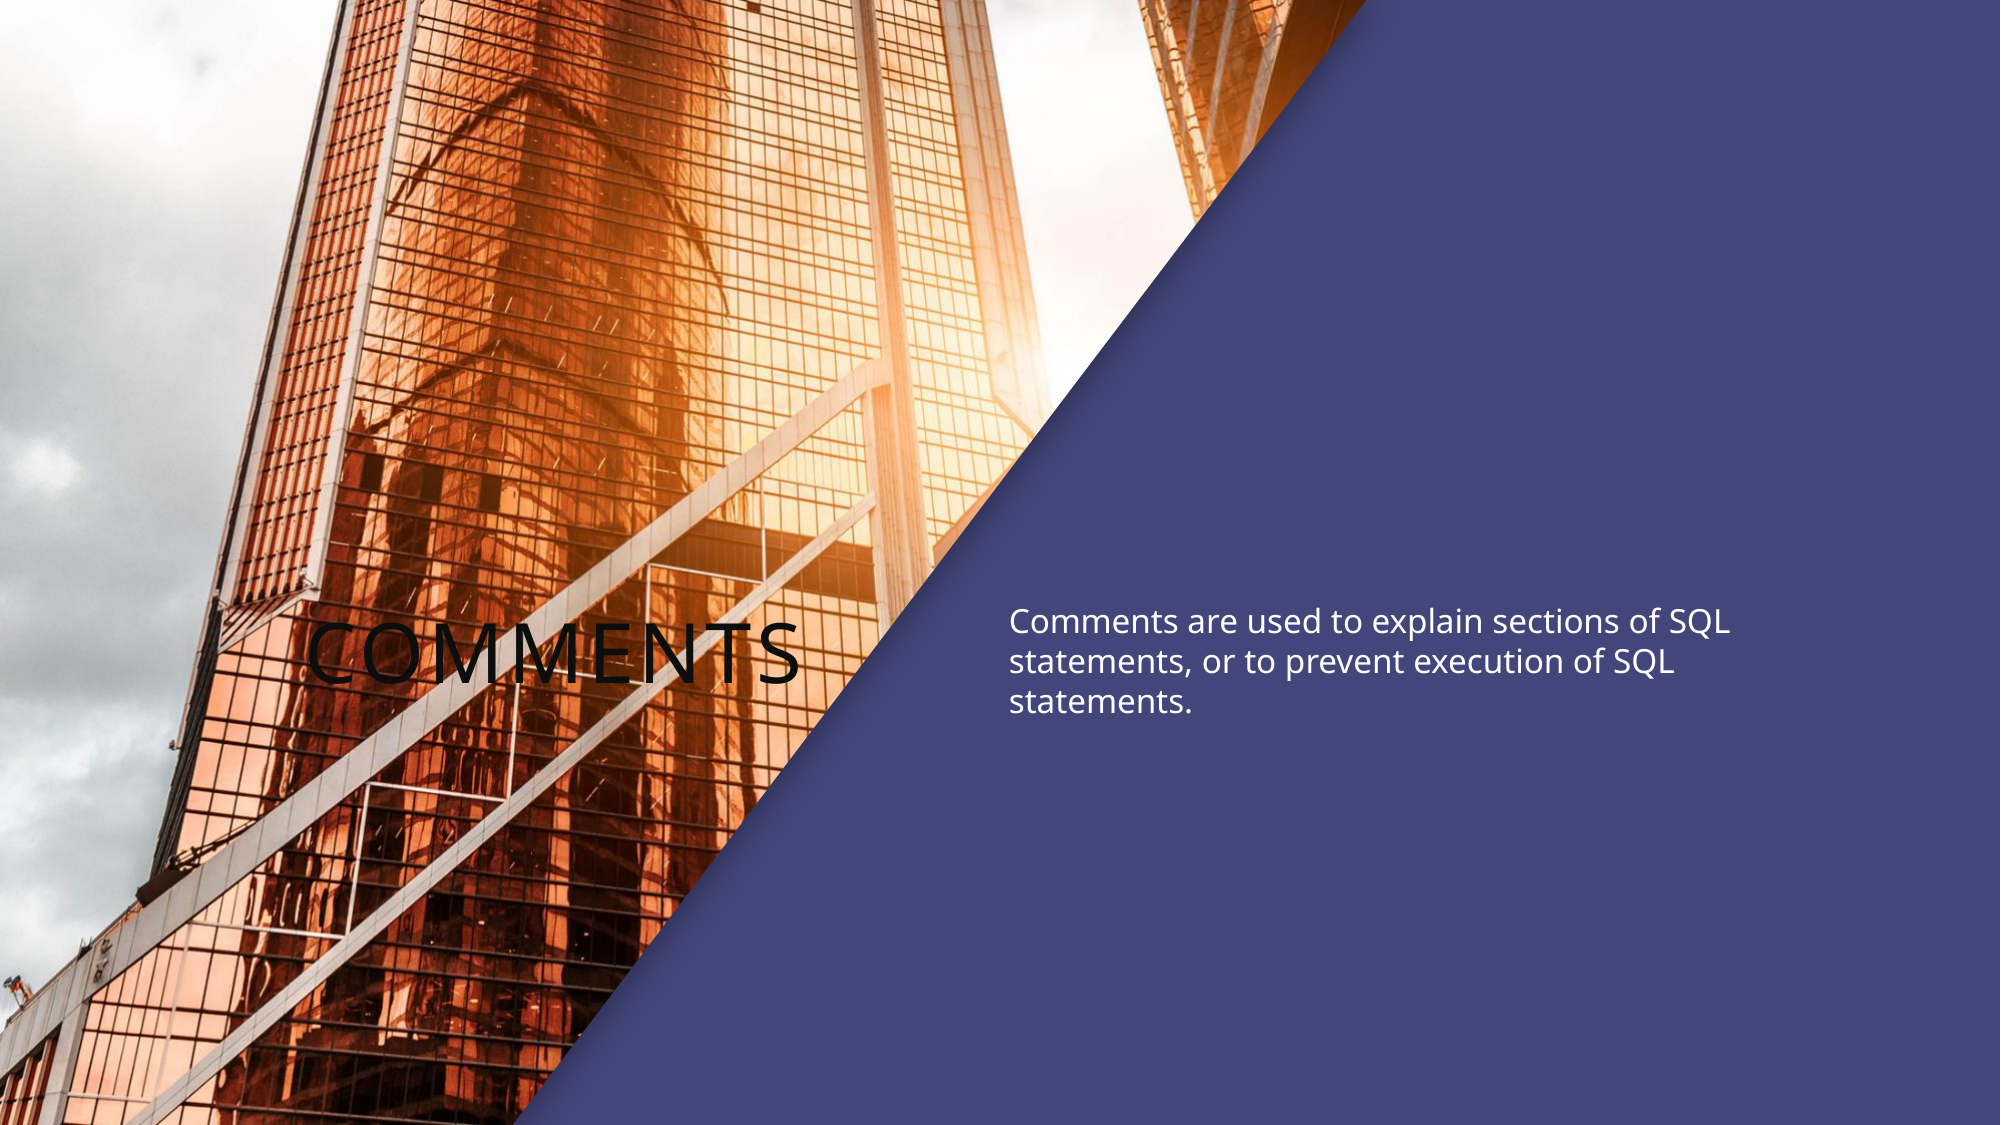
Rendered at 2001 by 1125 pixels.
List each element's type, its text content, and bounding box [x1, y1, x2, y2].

subtitle Comments are used to explain sections of SQL statements, or to prevent execution of SQL statements. [1373, 420, 1794, 900]
picture [0, 0, 1367, 1125]
